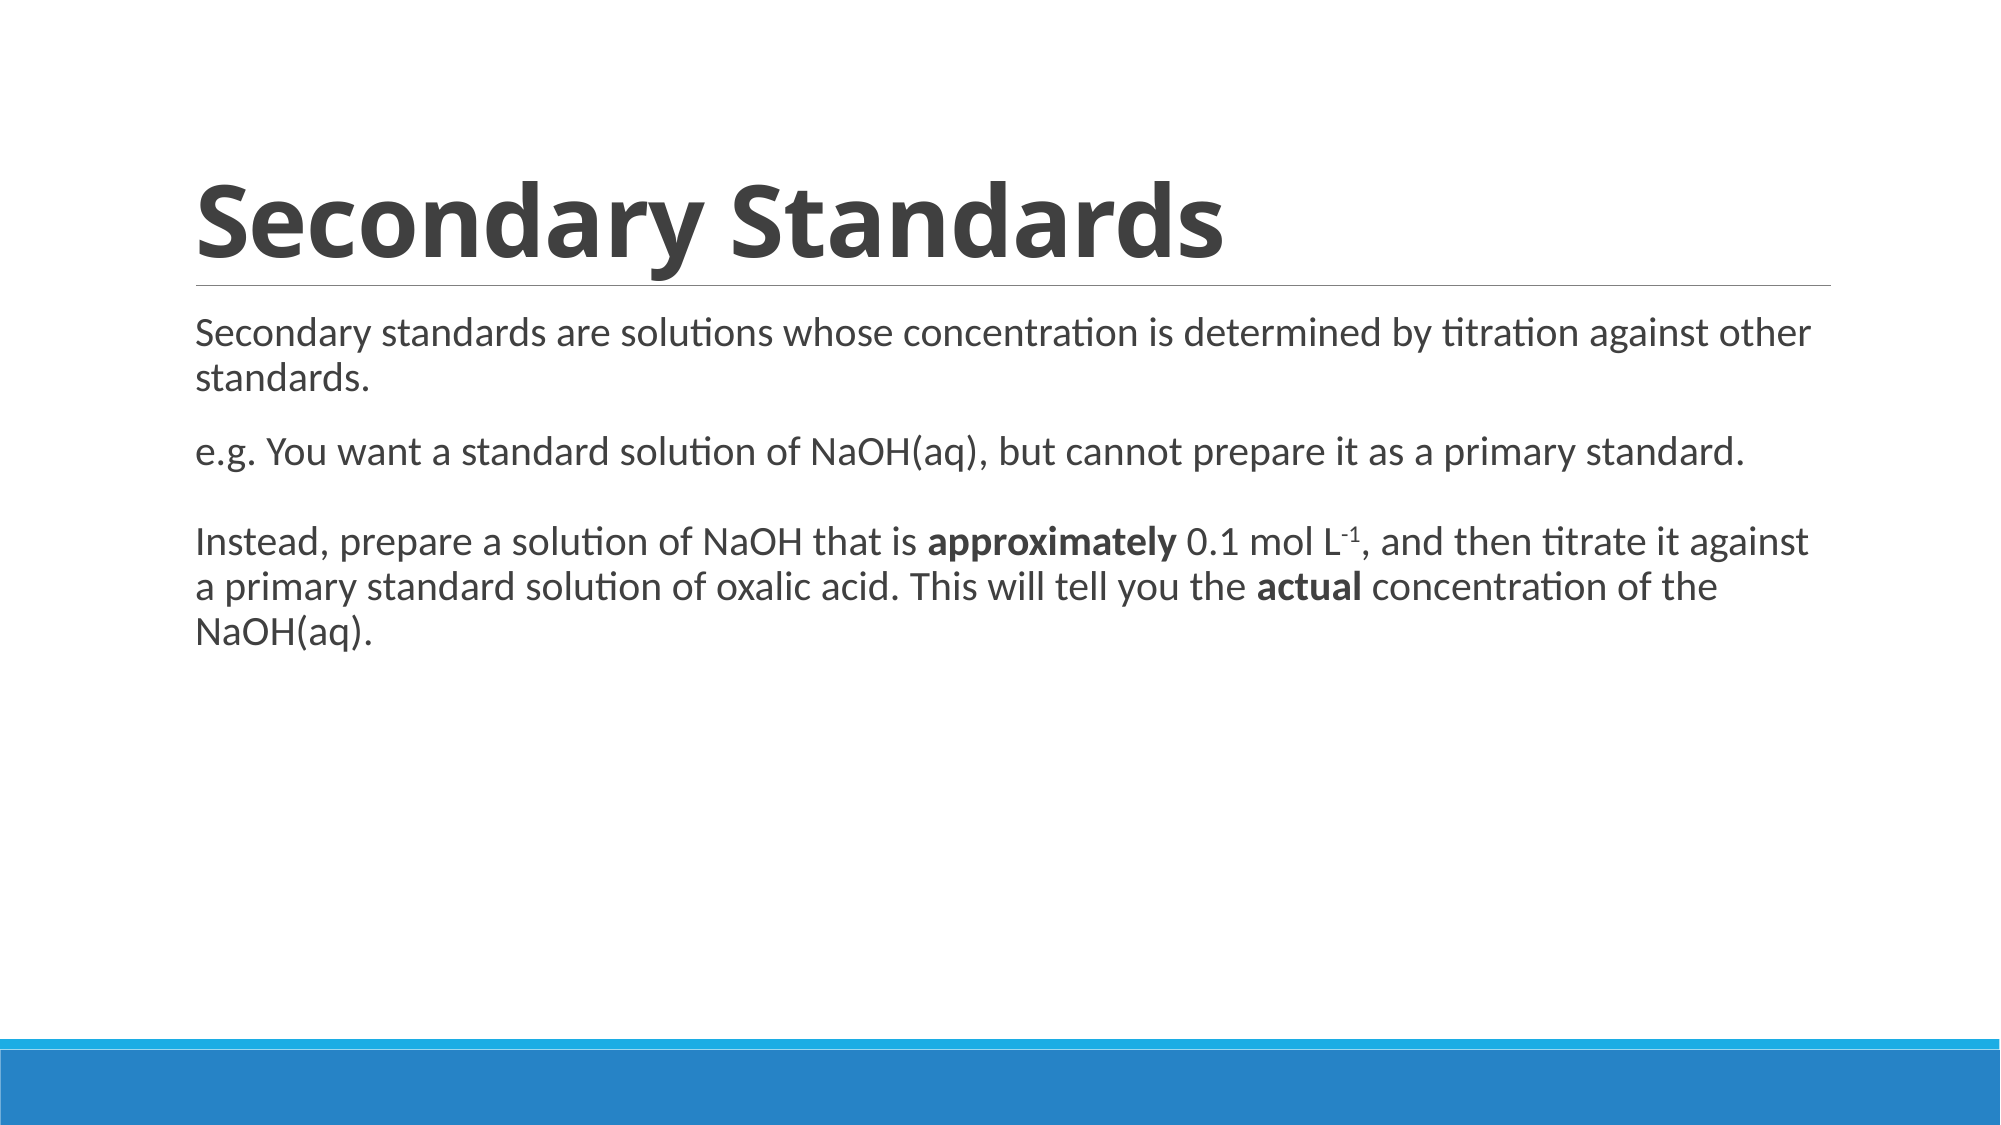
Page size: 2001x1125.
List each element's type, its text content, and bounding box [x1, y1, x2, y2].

list Secondary standards are solutions whose concentration is determined by titration against other standards. e.g. You want a standard solution of NaOH(aq), but cannot prepare it as a primary standard. Instead, prepare a solution of NaOH that is approximately 0.1 mol L-1, and then titrate it against a primary standard solution of oxalic acid. This will tell you the actual concentration of the NaOH(aq). [180, 302, 1836, 963]
title Secondary Standards [180, 47, 1830, 285]
